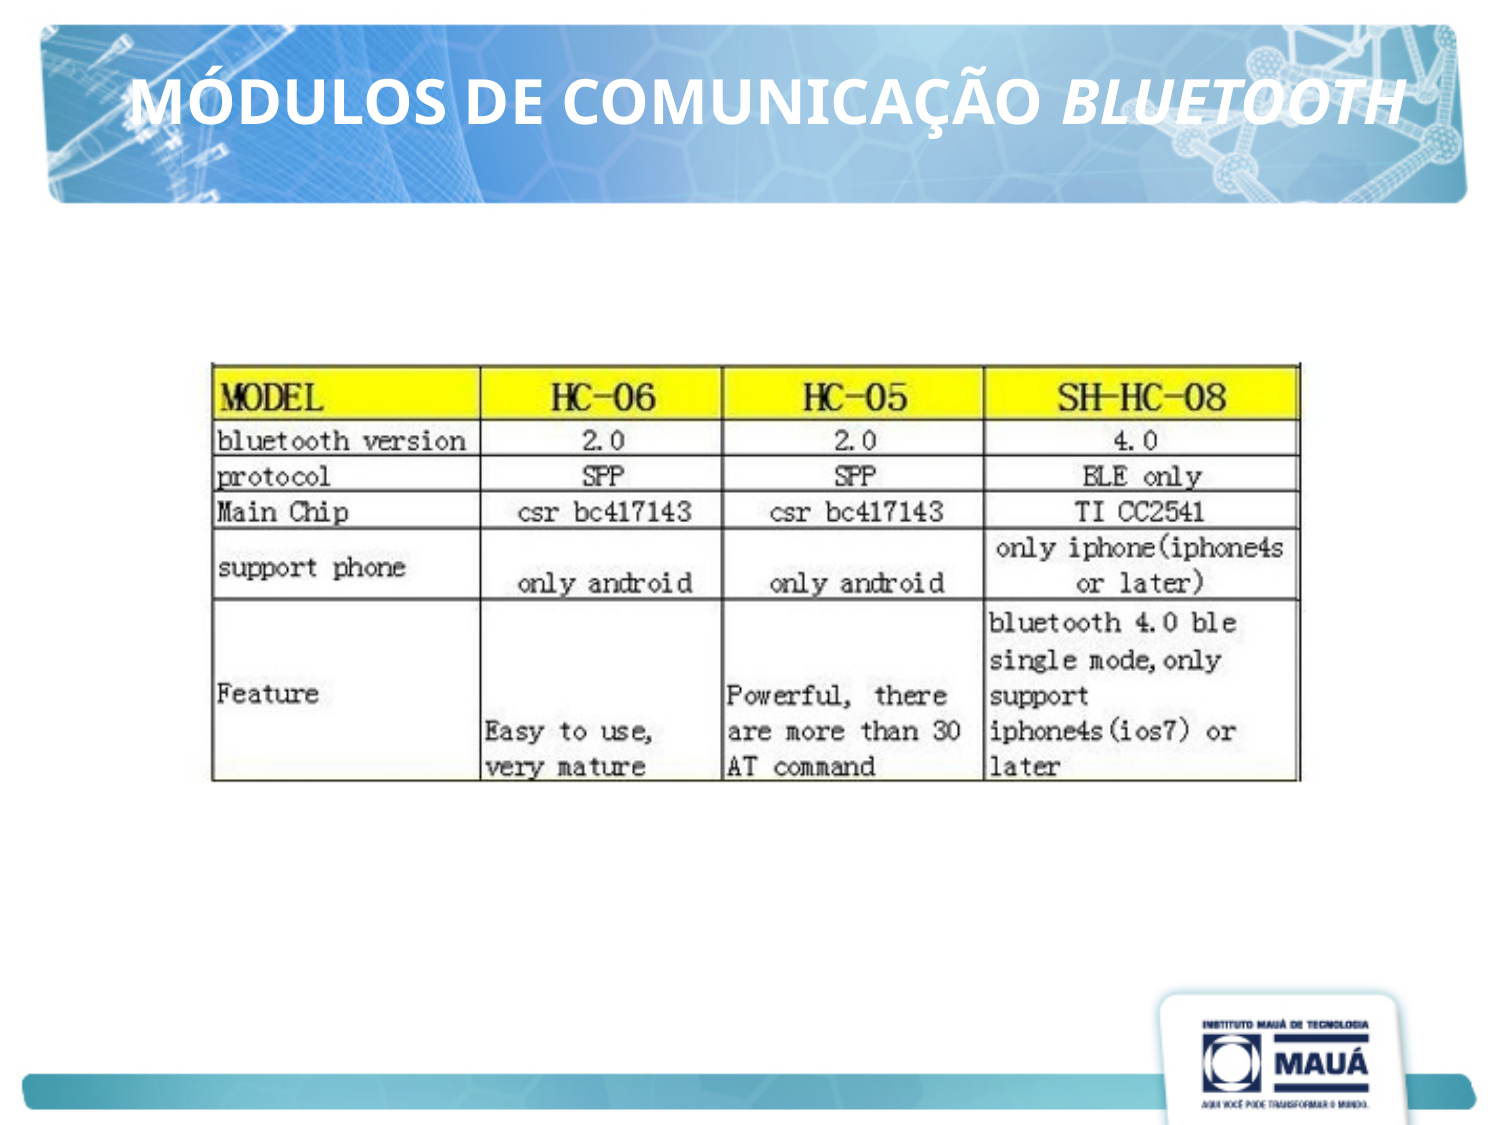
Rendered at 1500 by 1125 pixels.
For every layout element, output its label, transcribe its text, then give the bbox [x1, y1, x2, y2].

picture [0, 0, 1500, 1125]
text_box MÓDULOS DE COMUNICAÇÃO BLUETOOTH [75, 54, 1459, 145]
